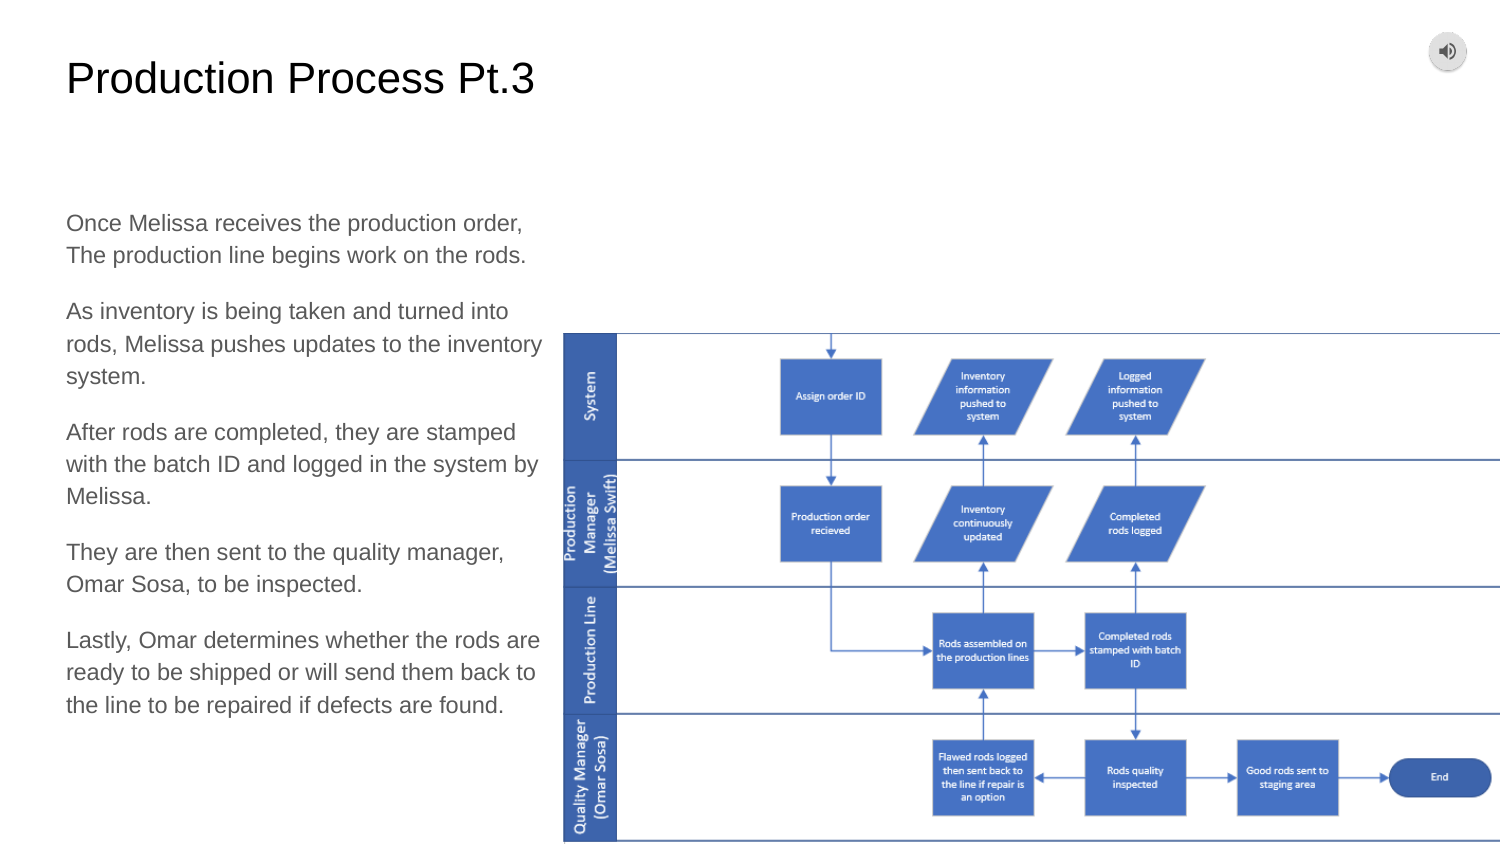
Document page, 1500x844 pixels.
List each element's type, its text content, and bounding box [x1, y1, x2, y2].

picture [561, 332, 1500, 844]
list Once Melissa receives the production order, The production line begins work on the rods. As inventory is being taken and turned into rods, Melissa pushes updates to the inventory system. After rods are completed, they are stamped with the batch ID and logged in the system by Melissa. They are then sent to the quality manager, Omar Sosa, to be inspected. Lastly, Omar determines whether the rods are ready to be shipped or will send them back to the line to be repaired if defects are found. [51, 189, 563, 750]
picture [1424, 28, 1470, 74]
title Production Process Pt.3 [51, 34, 1449, 129]
